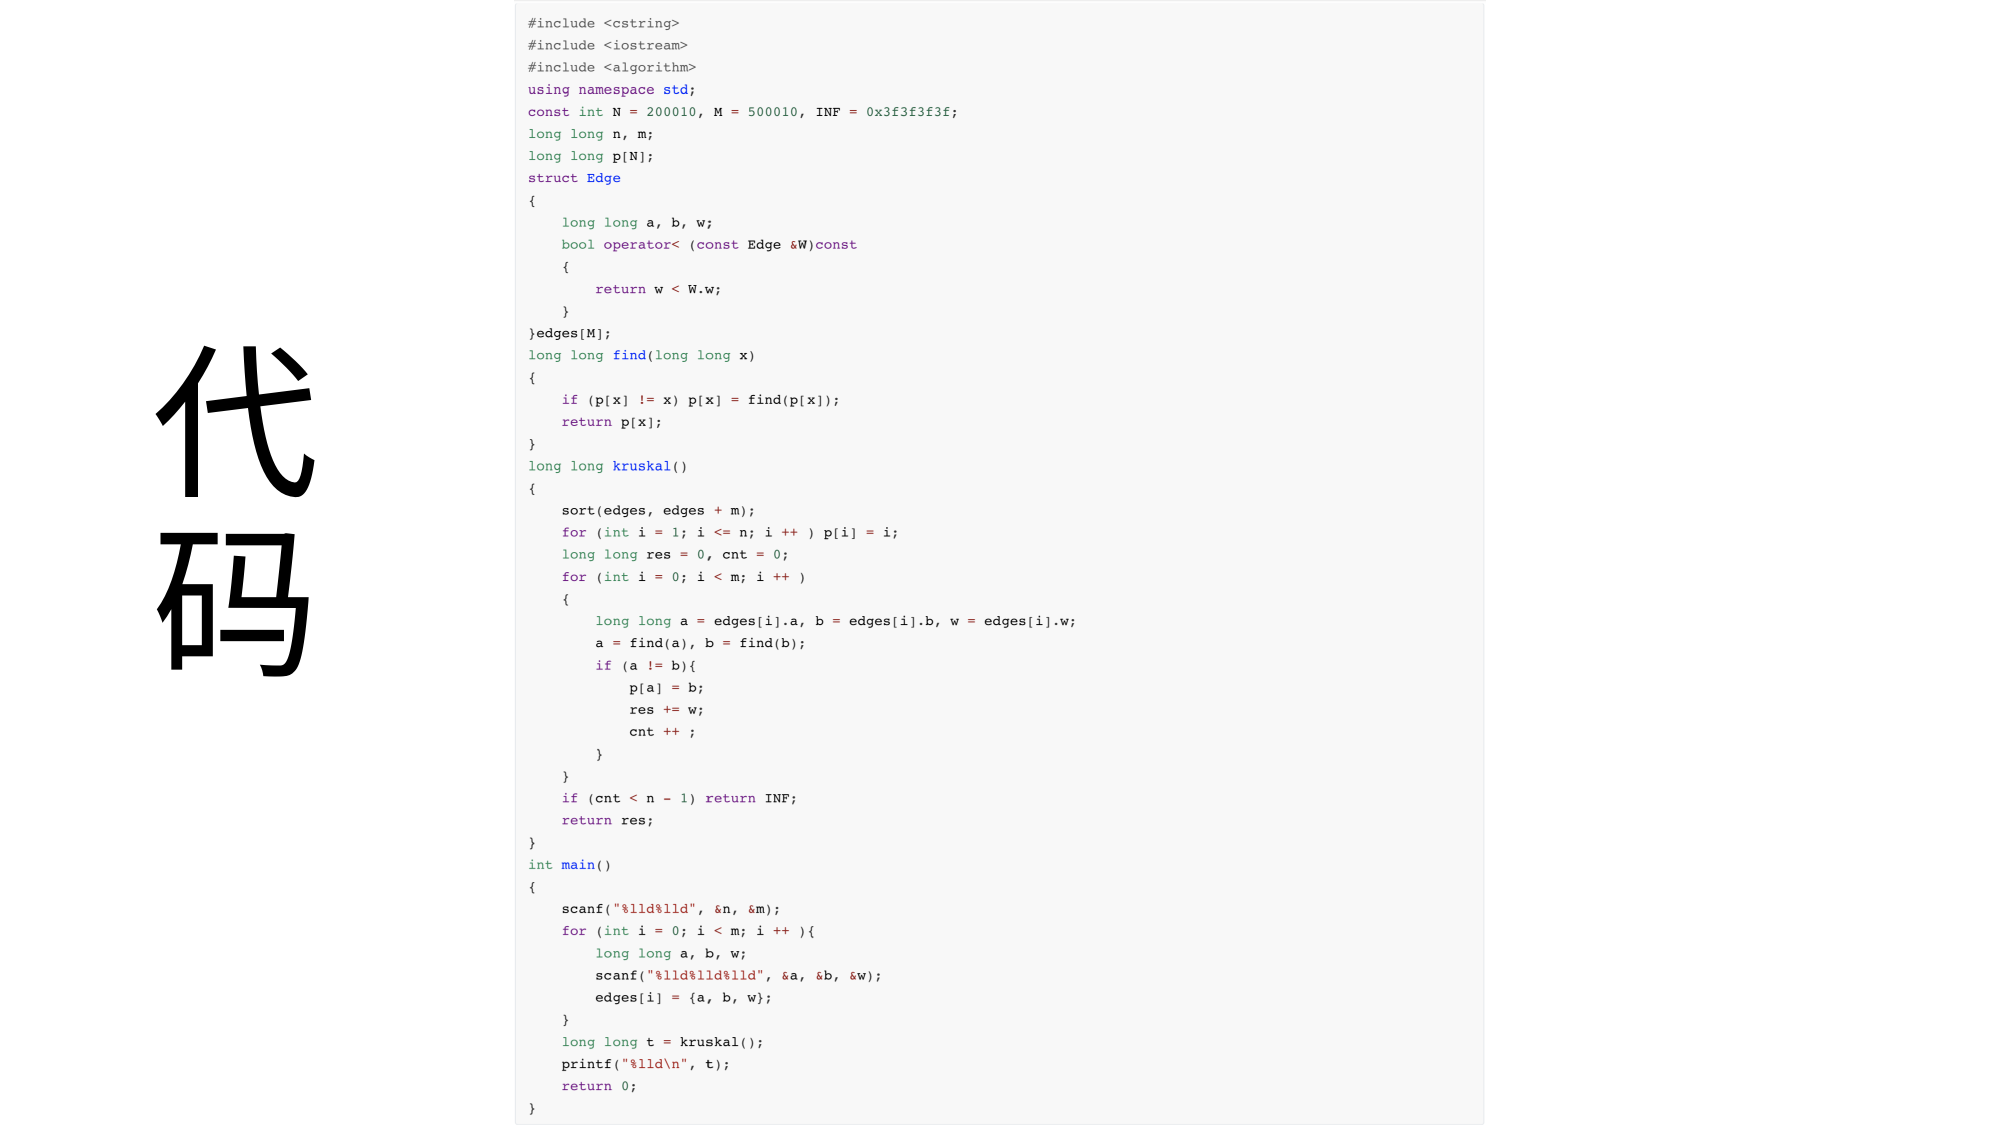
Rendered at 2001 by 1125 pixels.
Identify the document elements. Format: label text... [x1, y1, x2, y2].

title 代 码 [137, 59, 444, 981]
picture [514, 0, 1486, 1125]
